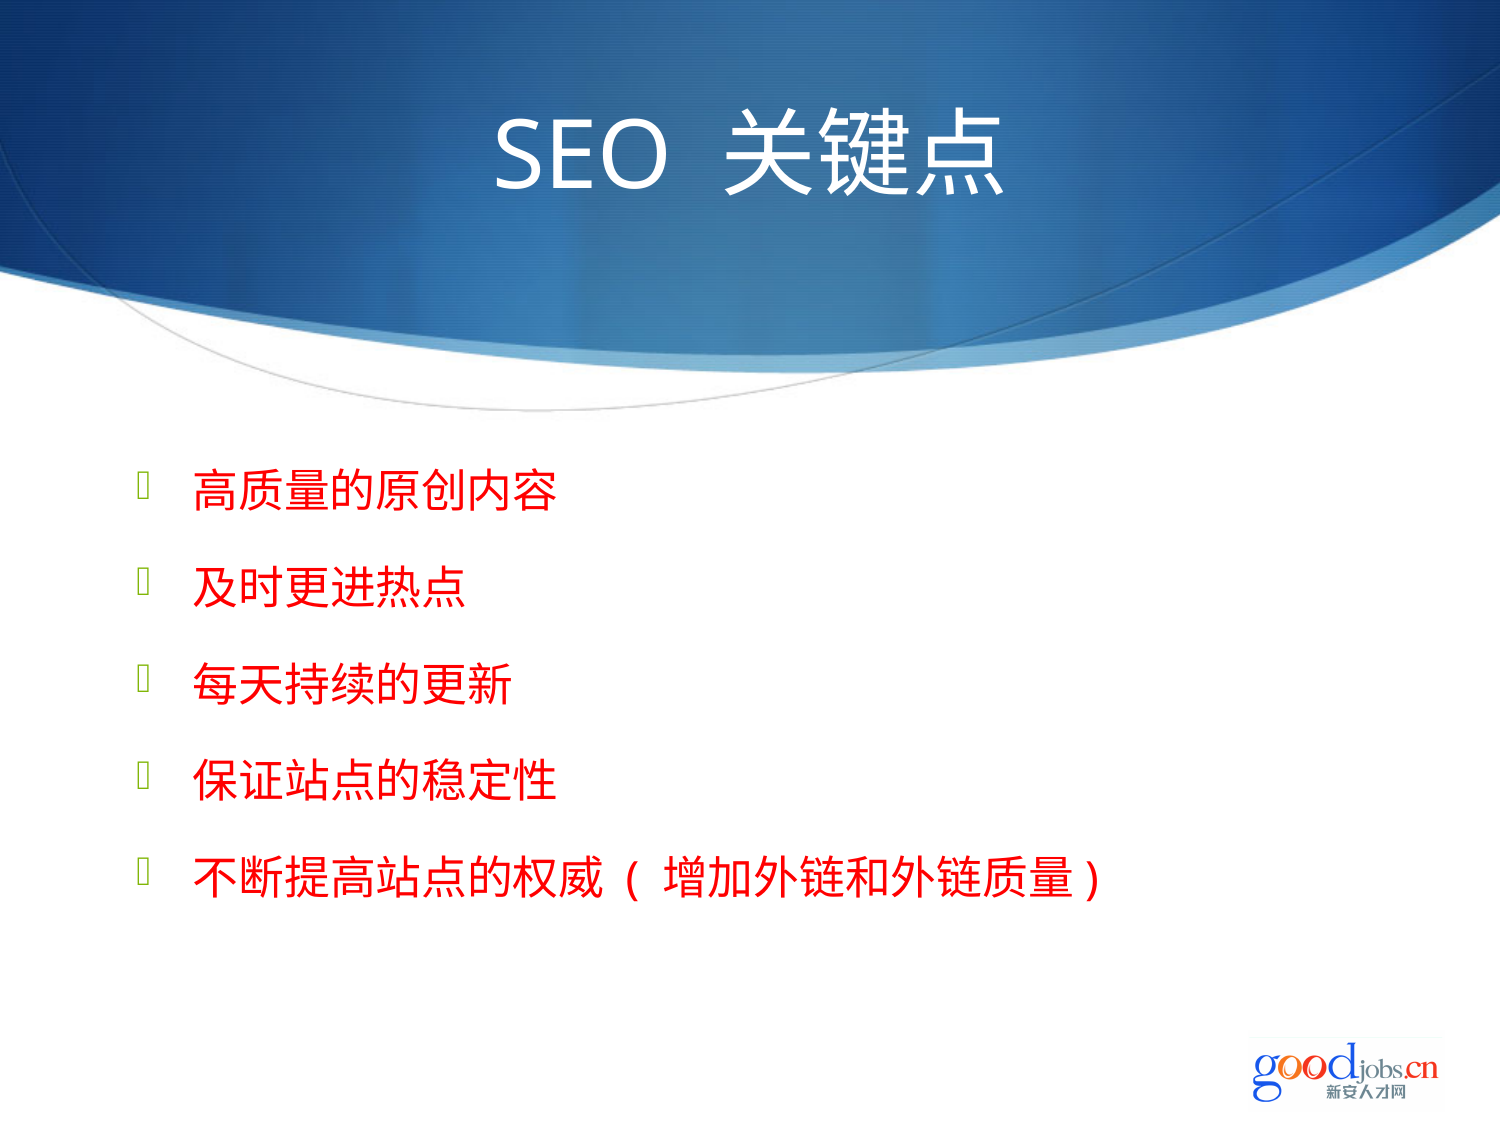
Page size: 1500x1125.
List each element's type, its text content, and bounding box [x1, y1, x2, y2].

title SEO 关键点 [75, 56, 1425, 245]
picture [0, 0, 1500, 1125]
list 高质量的原创内容 及时更进热点 每天持续的更新 保证站点的稳定性 不断提高站点的权威 ( 增加外链和外链质量) [121, 454, 1379, 991]
